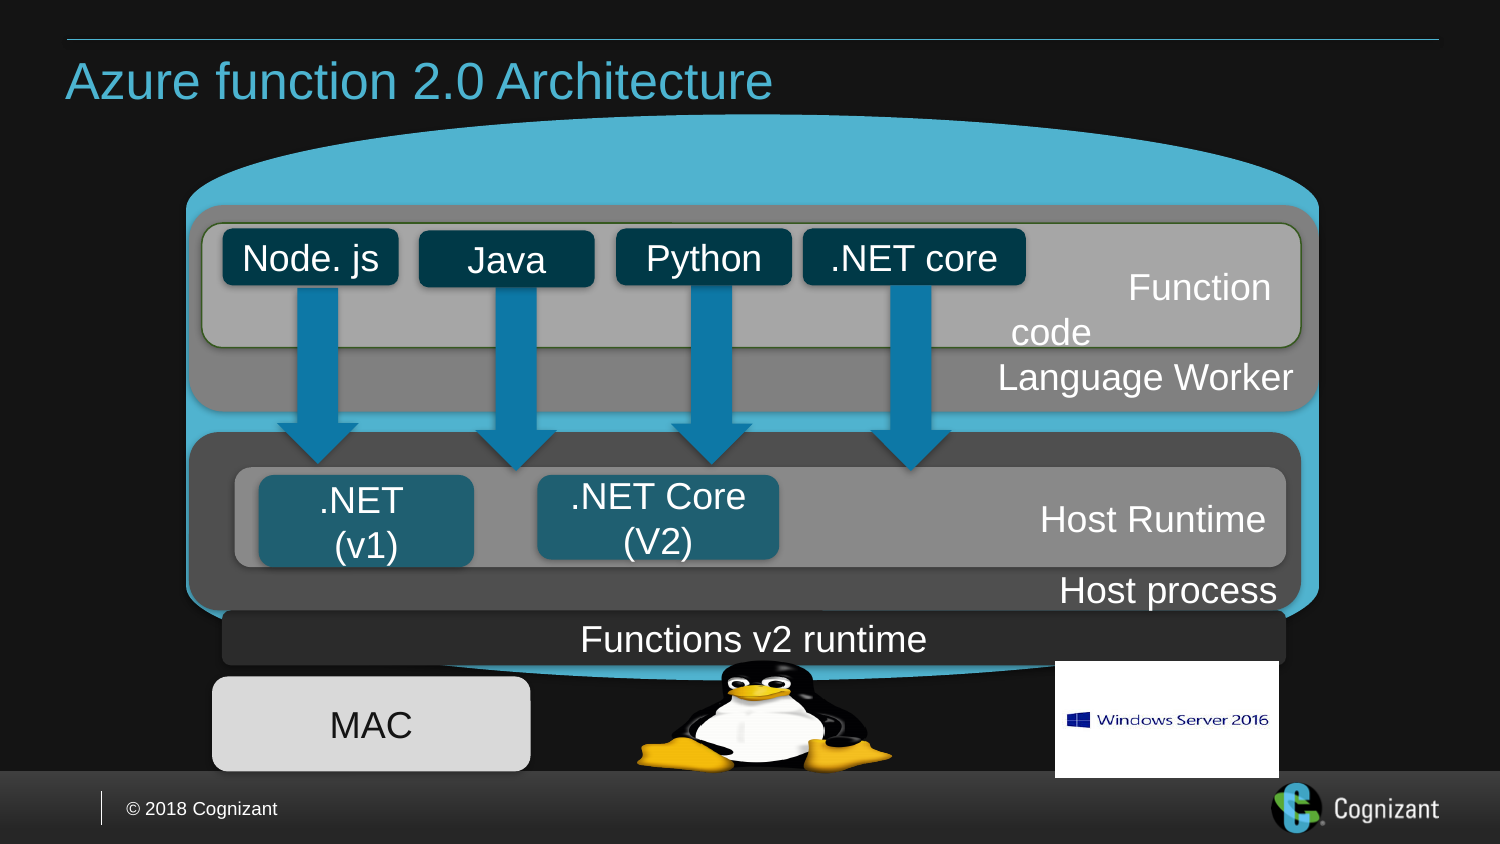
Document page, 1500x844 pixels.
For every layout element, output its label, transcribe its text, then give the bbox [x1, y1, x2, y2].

text_box Host Runtime [233, 466, 315, 568]
text_box [541, 419, 683, 430]
text_box Python [615, 227, 793, 287]
text_box MAC [211, 675, 532, 773]
text_box Function code [200, 222, 1302, 349]
text_box .NET core [802, 227, 1027, 287]
text_box Host process [188, 431, 1302, 612]
picture [620, 653, 907, 778]
text_box [910, 674, 973, 678]
text_box Node. js [221, 227, 400, 287]
text_box Host Runtime [322, 466, 708, 568]
text_box [474, 296, 558, 472]
picture [1271, 782, 1439, 834]
text_box [185, 113, 1320, 229]
text_box [740, 419, 884, 430]
text_box .NET Core (V2) [536, 474, 780, 561]
text_box [936, 396, 1320, 618]
text_box Host Runtime [715, 466, 1287, 568]
picture [1054, 660, 1279, 778]
title Azure function 2.0 Architecture [49, 39, 1439, 115]
text_box [670, 294, 754, 466]
text_box [185, 393, 289, 453]
text_box Java [418, 229, 596, 289]
text_box [533, 674, 615, 679]
text_box .NET (v1) [257, 474, 475, 568]
text_box Functions v2 runtime [221, 615, 1287, 667]
text_box Language Worker [188, 204, 1320, 413]
text_box [276, 294, 360, 465]
text_box [869, 284, 953, 472]
text_box [347, 419, 489, 430]
